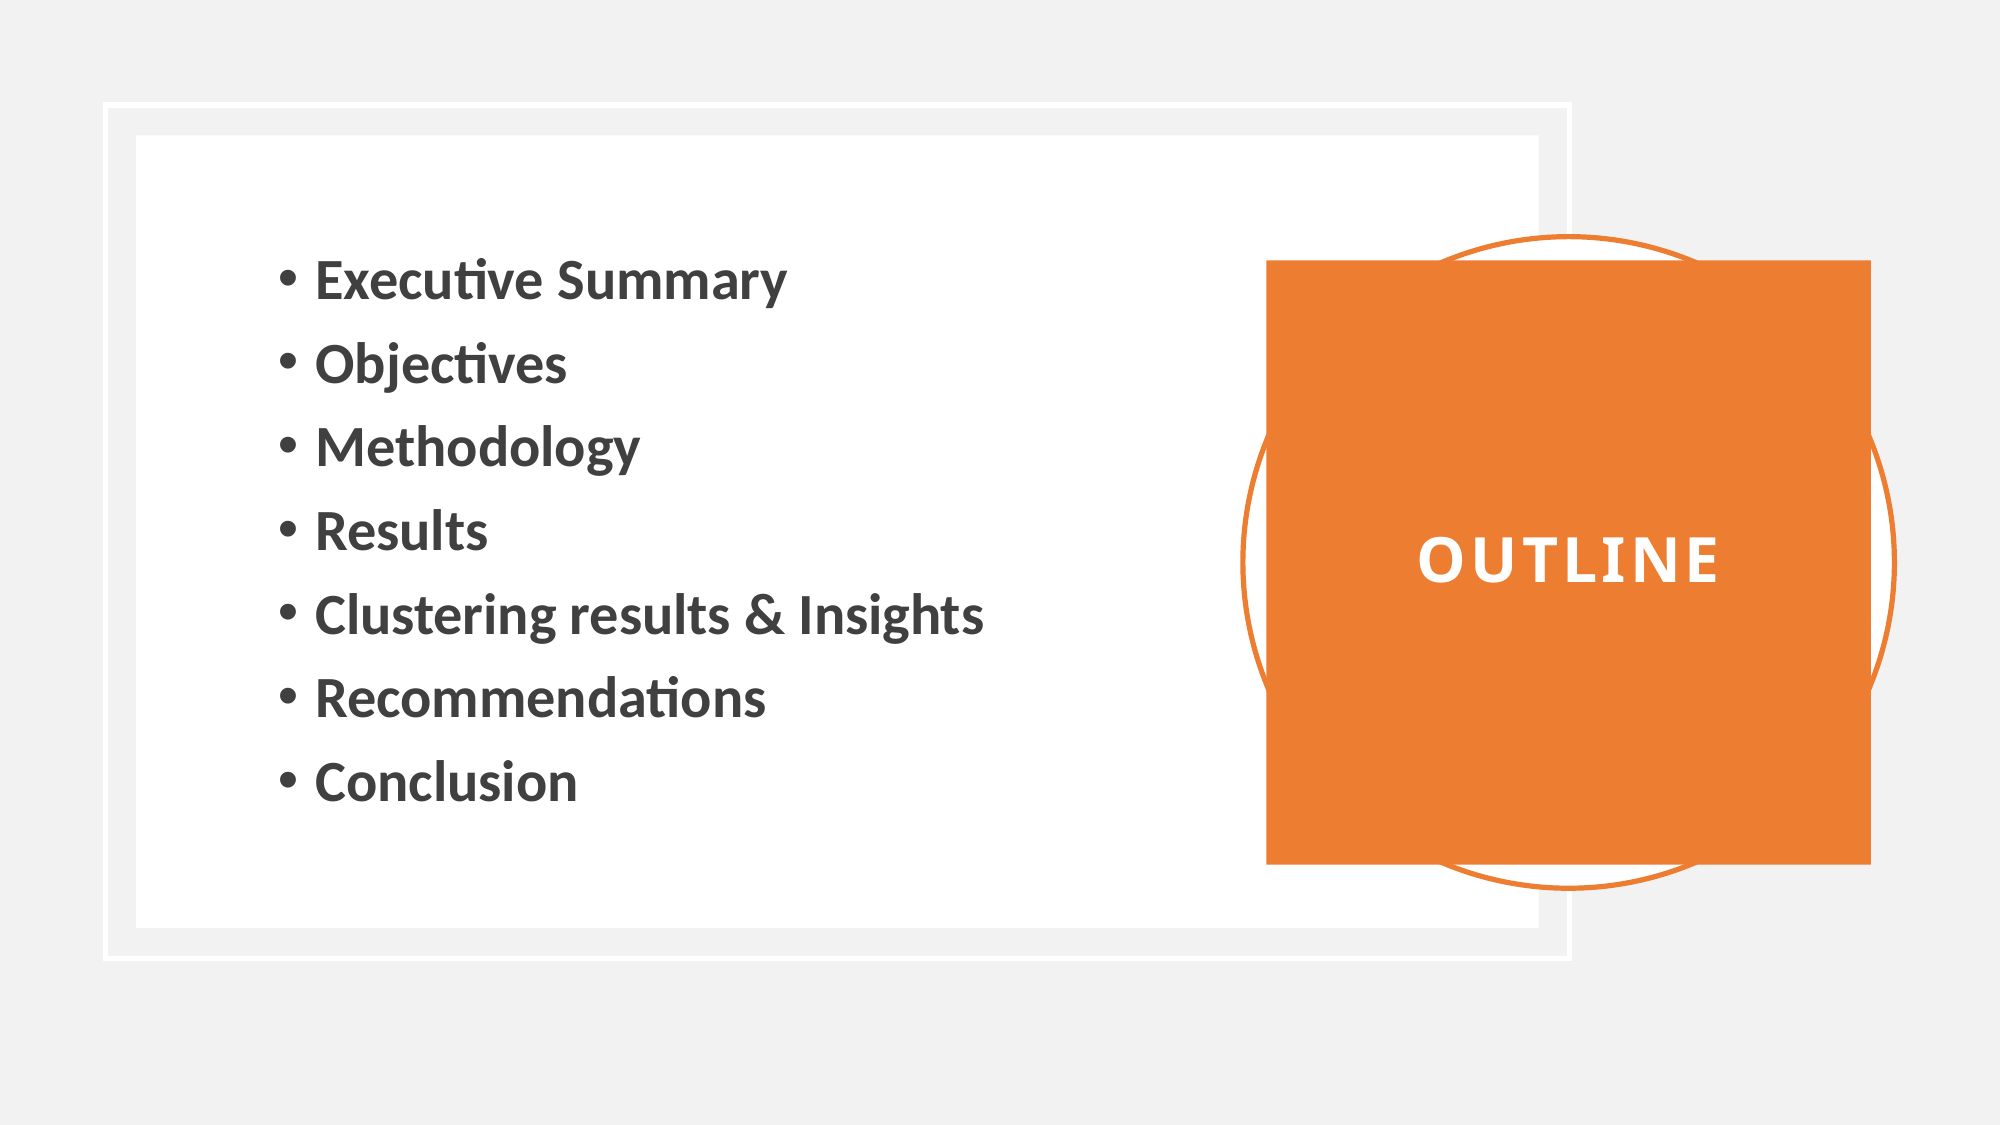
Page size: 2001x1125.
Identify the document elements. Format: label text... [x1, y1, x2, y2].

text_box [1444, 235, 1693, 260]
text_box [104, 104, 1570, 959]
title OUTLINE [1266, 260, 1871, 865]
text_box [1445, 865, 1693, 890]
text_box [1241, 439, 1266, 686]
list Executive Summary Objectives Methodology Results Clustering results & Insights Recommendations Conclusion [216, 210, 1154, 853]
text_box [1871, 438, 1896, 687]
text_box [135, 134, 1540, 929]
